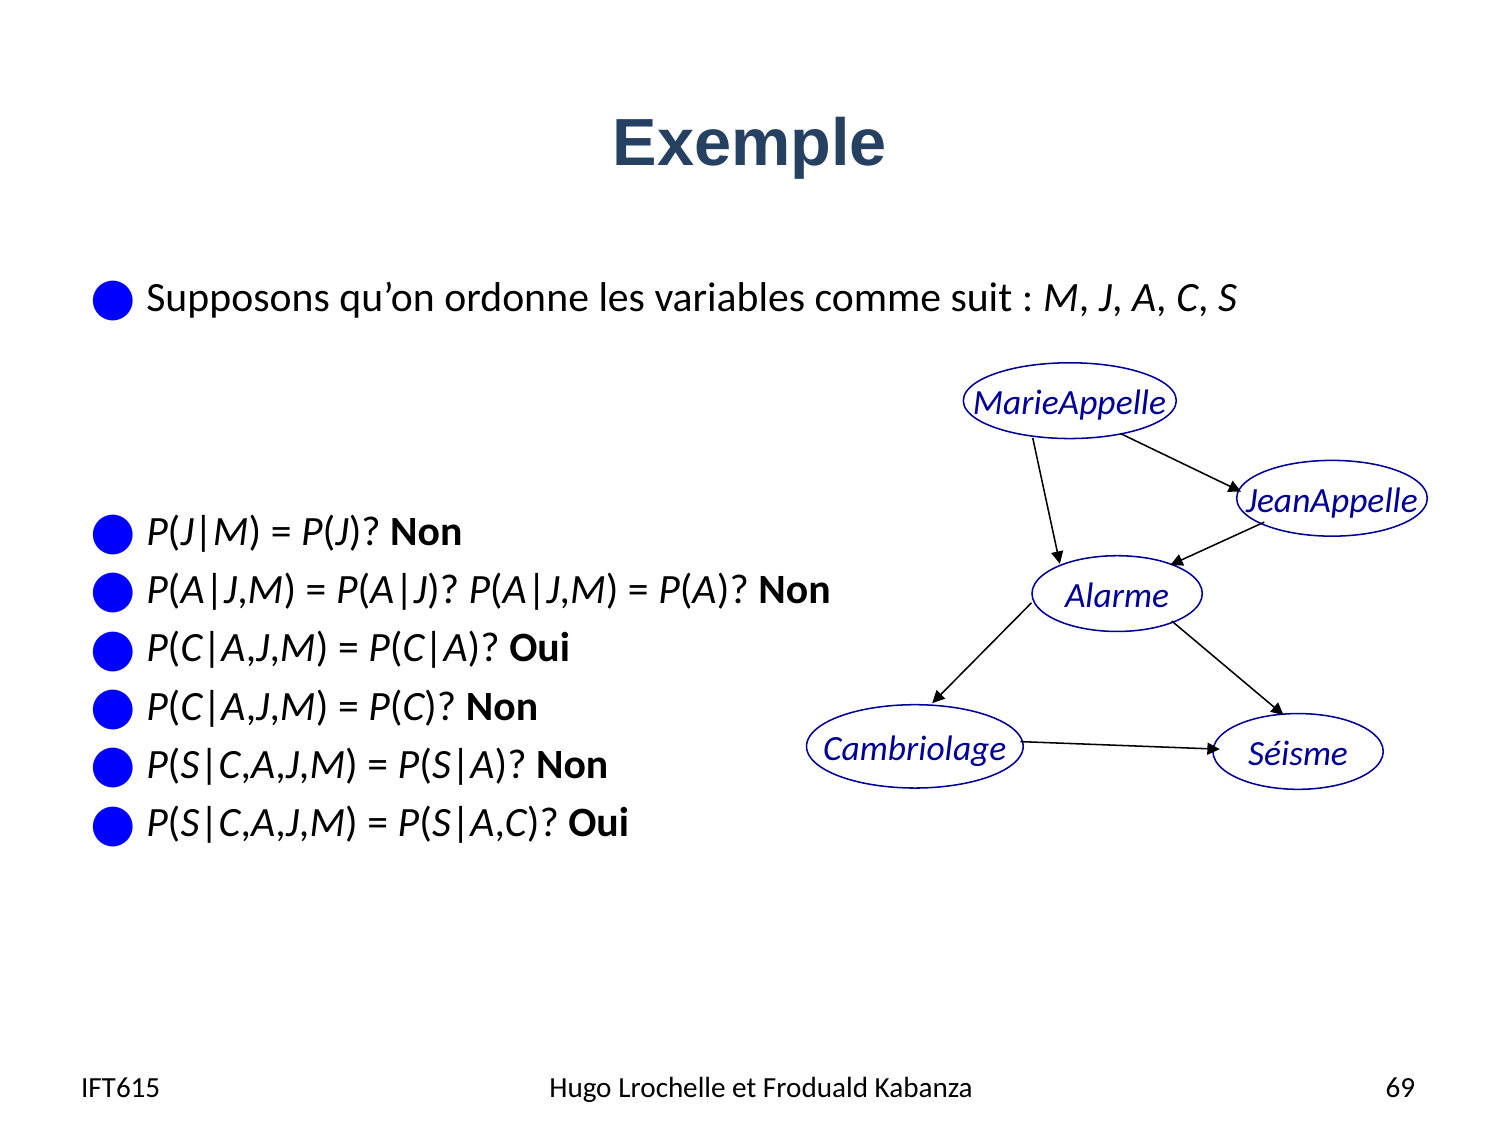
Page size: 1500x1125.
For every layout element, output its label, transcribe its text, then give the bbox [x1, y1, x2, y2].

text_box [1020, 741, 1220, 755]
text_box Séisme [1213, 713, 1384, 790]
text_box Alarme [1031, 555, 1203, 632]
slide_number 69 [1080, 1056, 1431, 1117]
text_box [1032, 437, 1064, 564]
list Supposons qu’on ordonne les variables comme suit : M, J, A, C, S P(J|M) = P(J)? Non P(A|J,M) = P(A|J)? P(A|J,M) = P(A)? Non P(C|A,J,M) = P(C|A)? Oui P(C|A,J,M) = P(C)? Non P(S|C,A,J,M) = P(S|A)? Non P(S|C,A,J,M) = P(S|A,C)? Oui [75, 262, 1425, 1005]
text_box [1170, 522, 1265, 566]
text_box Cambriolage [806, 704, 1024, 789]
text_box [932, 602, 1032, 704]
text_box MarieAppelle [963, 362, 1177, 439]
text_box [1171, 621, 1284, 716]
text_box [1120, 433, 1242, 492]
footer Hugo Lrochelle et Froduald Kabanza [520, 1056, 996, 1117]
slide_number IFT615 [66, 1056, 356, 1117]
title Exemple [75, 45, 1425, 233]
text_box JeanAppelle [1236, 460, 1428, 537]
